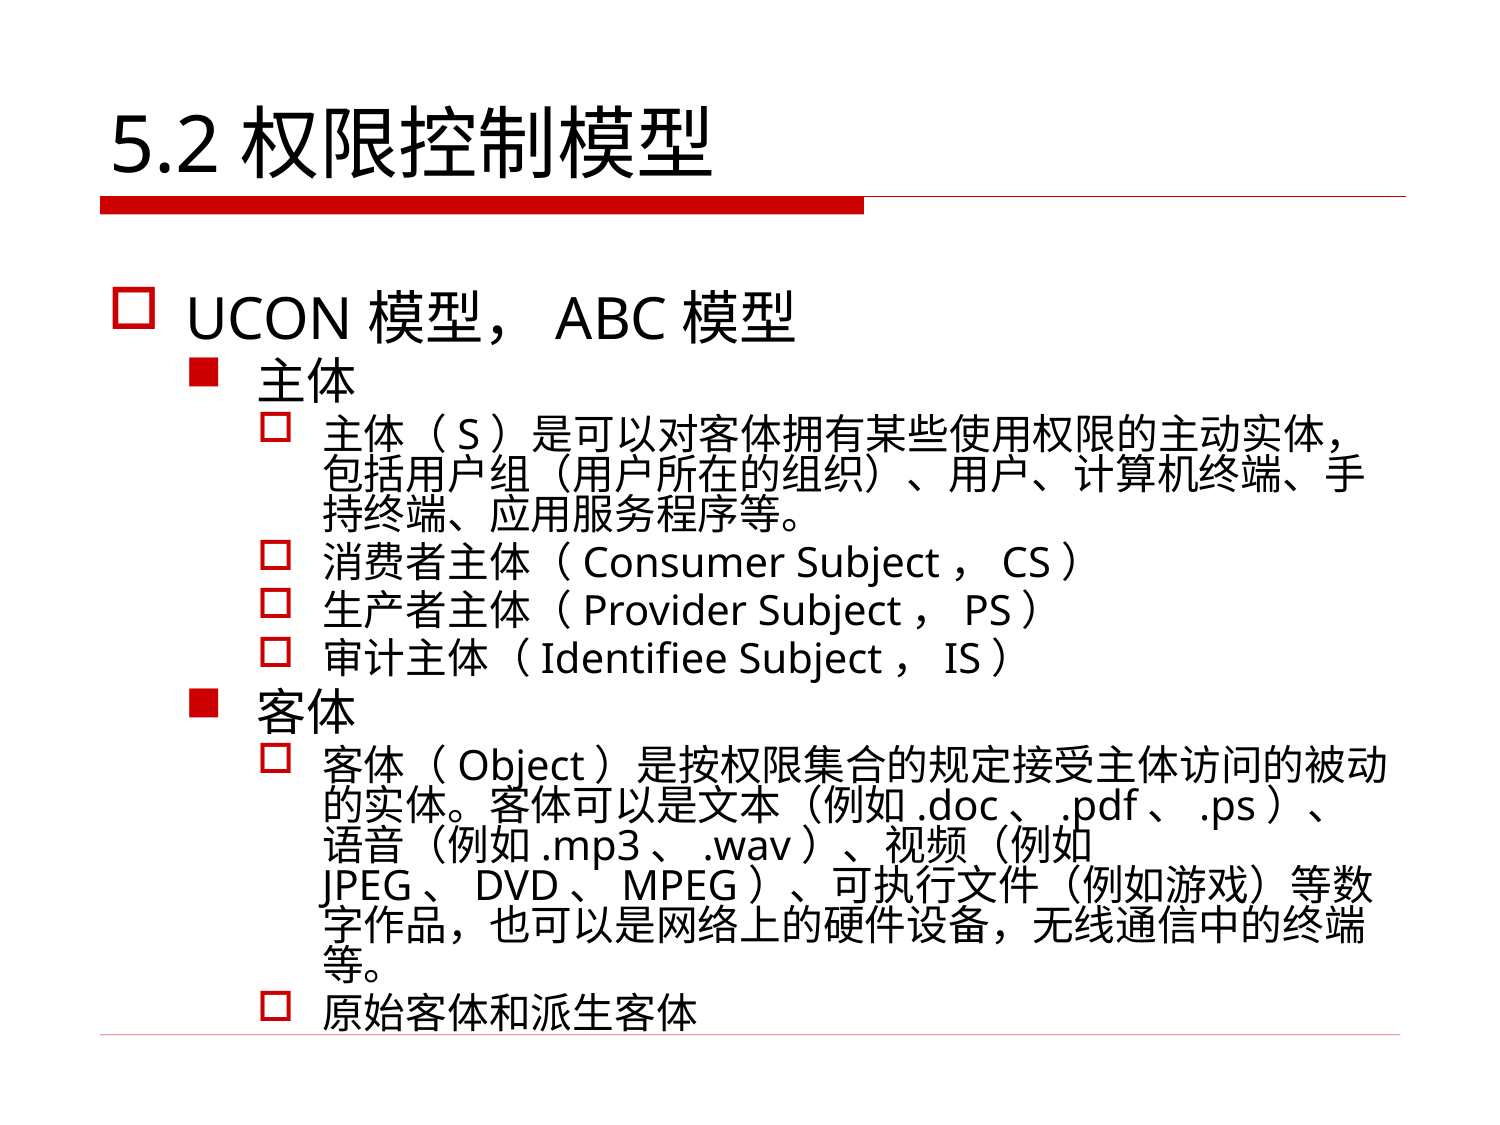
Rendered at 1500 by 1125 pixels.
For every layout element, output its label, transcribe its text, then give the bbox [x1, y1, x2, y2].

list UCON模型，ABC模型 主体 主体（S）是可以对客体拥有某些使用权限的主动实体，包括用户组（用户所在的组织）、用户、计算机终端、手持终端、应用服务程序等。 消费者主体（Consumer Subject，CS） 生产者主体（Provider Subject，PS） 审计主体（Identifiee Subject，IS） 客体 客体（Object）是按权限集合的规定接受主体访问的被动的实体。客体可以是文本（例如.doc、.pdf、.ps）、语音（例如.mp3、.wav）、视频（例如JPEG、DVD、MPEG）、可执行文件（例如游戏）等数字作品，也可以是网络上的硬件设备，无线通信中的终端等。 原始客体和派生客体 [92, 370, 1406, 988]
list UCON模型，ABC模型 主体 主体（S）是可以对客体拥有某些使用权限的主动实体，包括用户组（用户所在的组织）、用户、计算机终端、手持终端、应用服务程序等。 消费者主体（Consumer Subject，CS） 生产者主体（Provider Subject，PS） 审计主体（Identifiee Subject，IS） 客体 客体（Object）是按权限集合的规定接受主体访问的被动的实体。客体可以是文本（例如.doc、.pdf、.ps）、语音（例如.mp3、.wav）、视频（例如JPEG、DVD、MPEG）、可执行文件（例如游戏）等数字作品，也可以是网络上的硬件设备，无线通信中的终端等。 原始客体和派生客体 [92, 287, 1406, 369]
title 5.2权限控制模型 [94, 50, 1407, 197]
